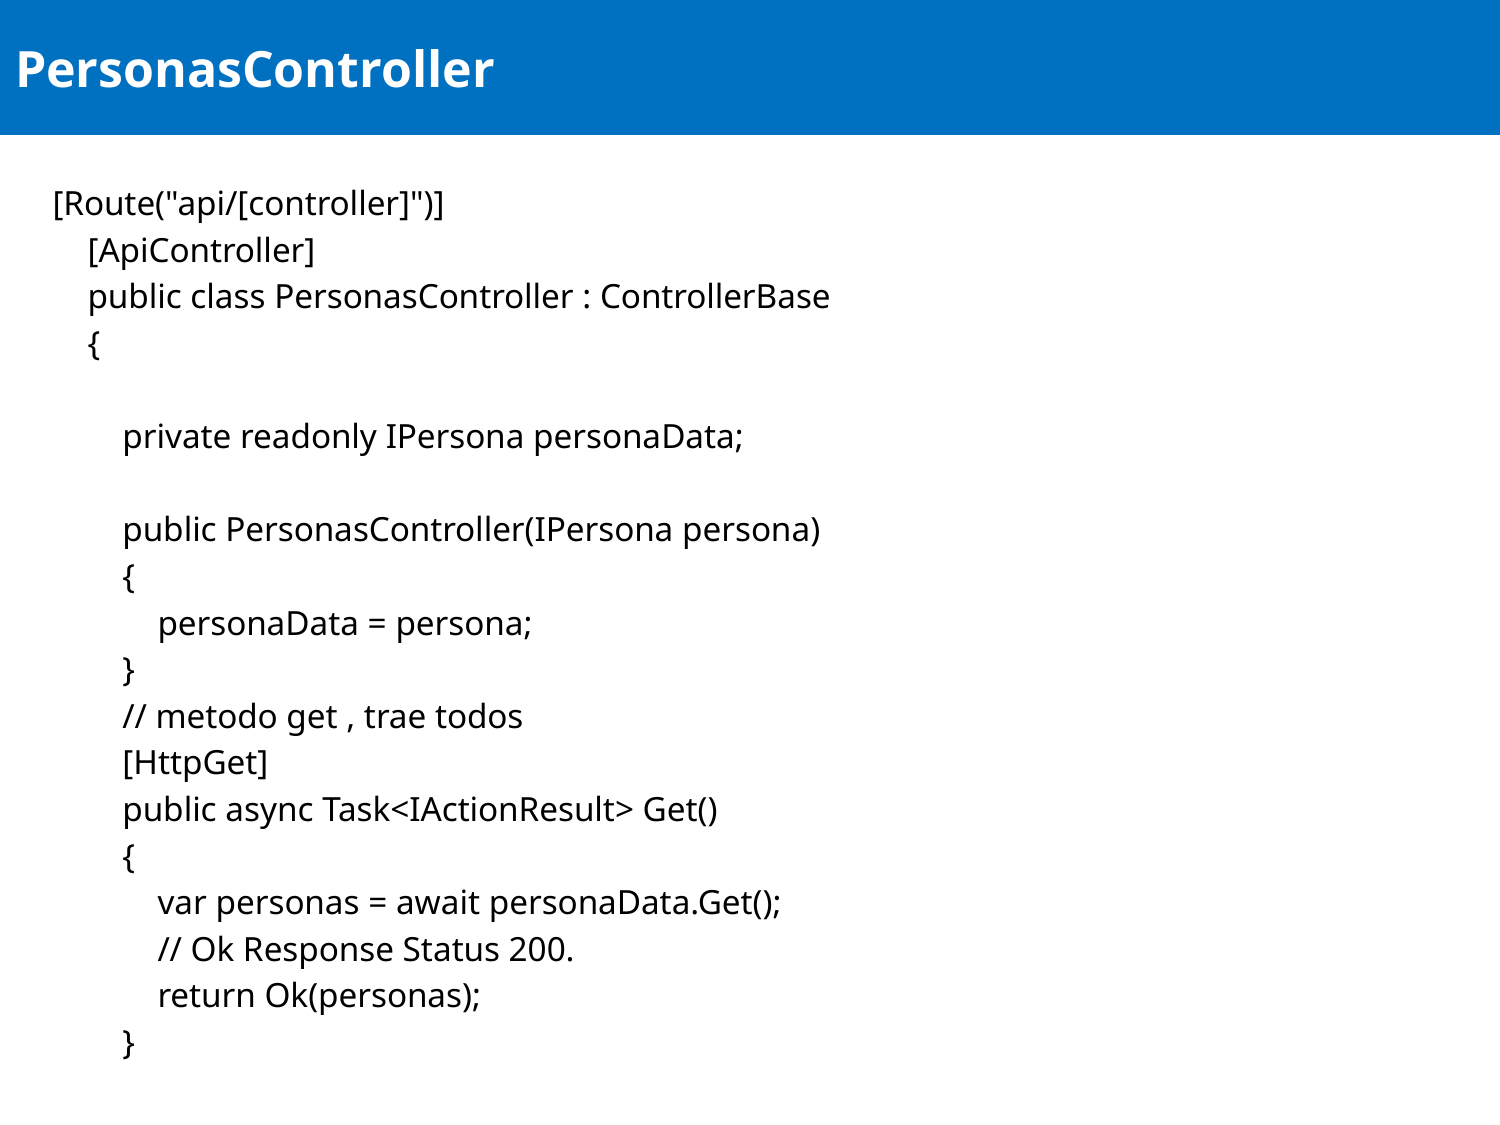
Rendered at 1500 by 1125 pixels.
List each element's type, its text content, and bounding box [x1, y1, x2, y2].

title PersonasController [0, 0, 1500, 136]
list [Route("api/[controller]")] [ApiController] public class PersonasController : ControllerBase { private readonly IPersona personaData; public PersonasController(IPersona persona) { personaData = persona; } // metodo get , trae todos [HttpGet] public async Task<IActionResult> Get() { var personas = await personaData.Get(); // Ok Response Status 200. return Ok(personas); } [37, 174, 1438, 1125]
